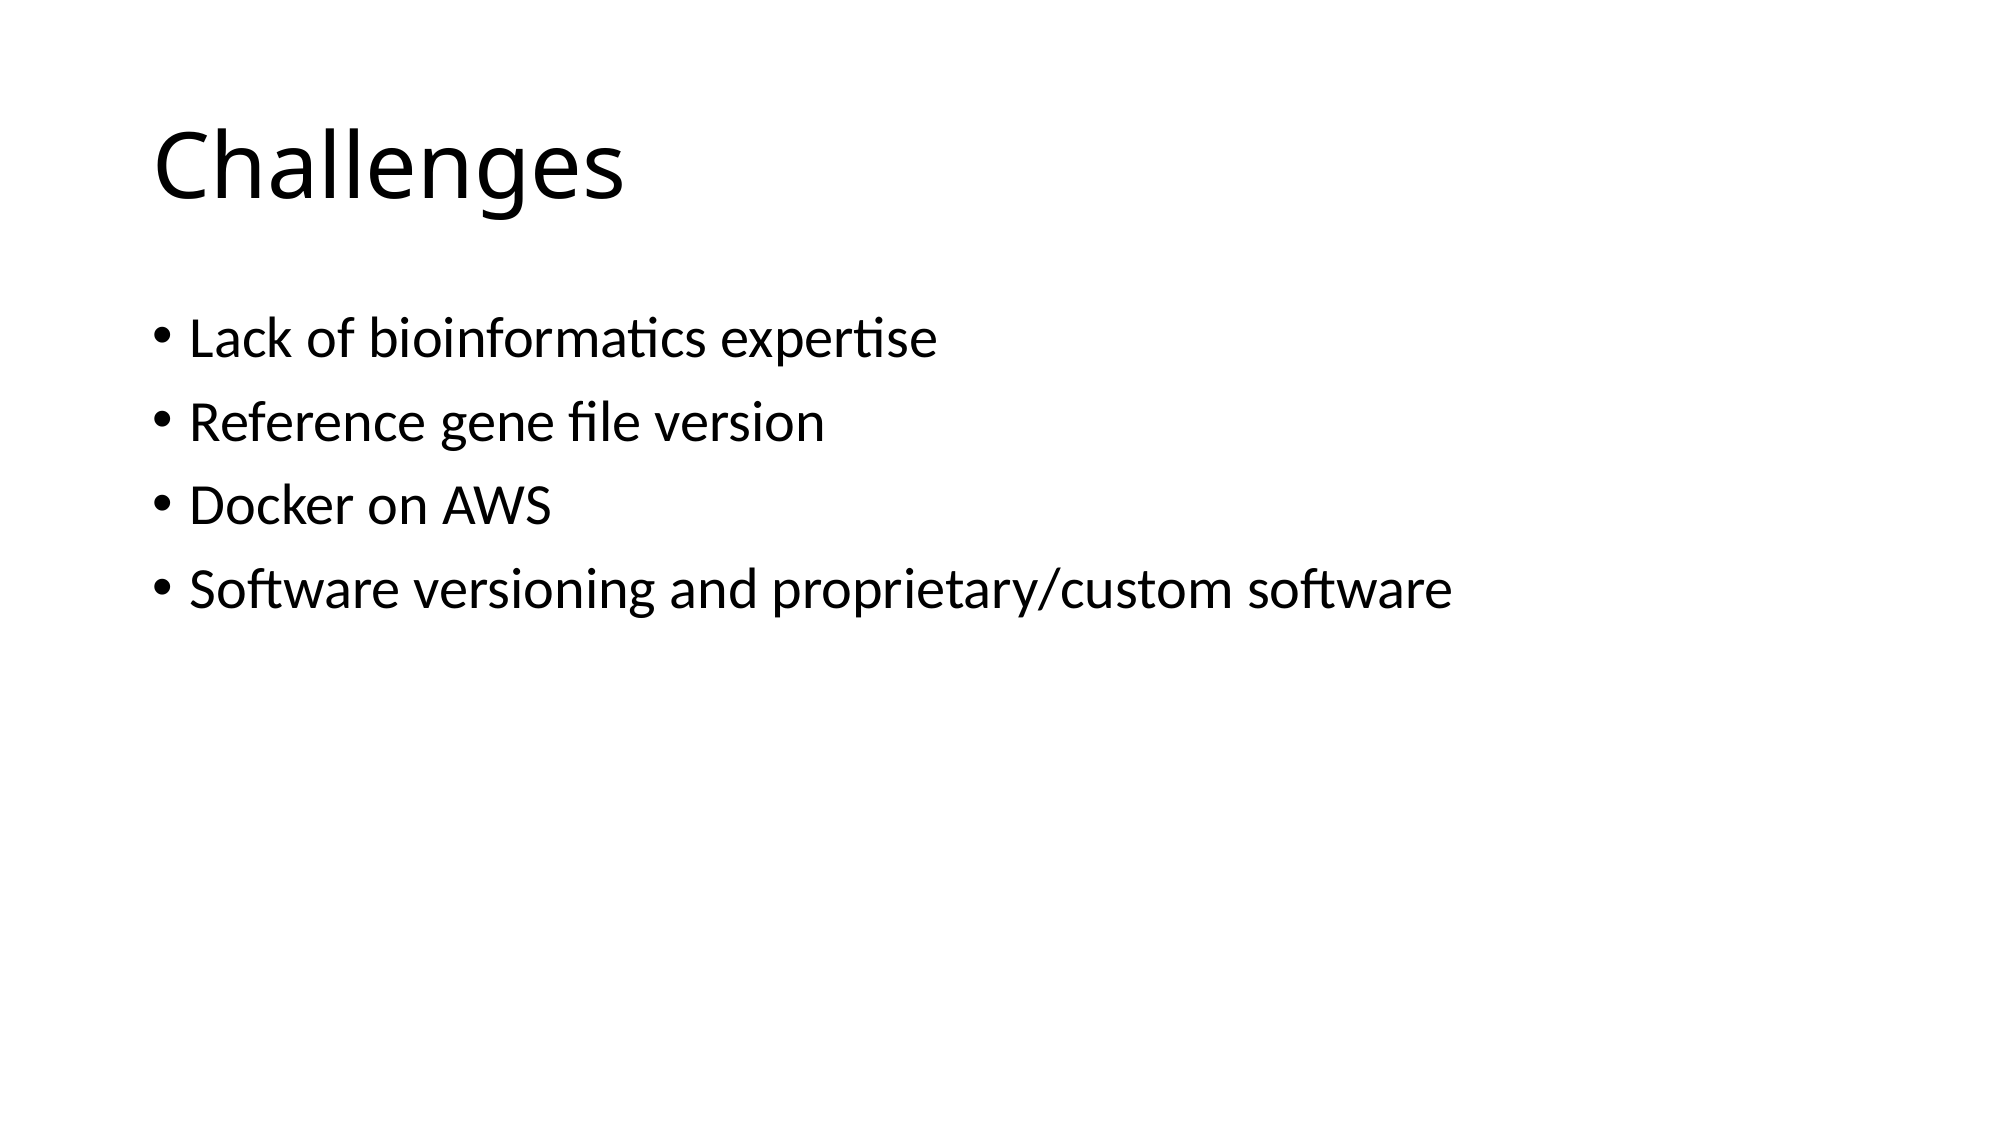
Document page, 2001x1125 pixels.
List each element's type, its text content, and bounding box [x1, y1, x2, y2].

list Lack of bioinformatics expertise Reference gene file version Docker on AWS Software versioning and proprietary/custom software [137, 299, 1863, 1014]
title Challenges [137, 59, 1863, 278]
